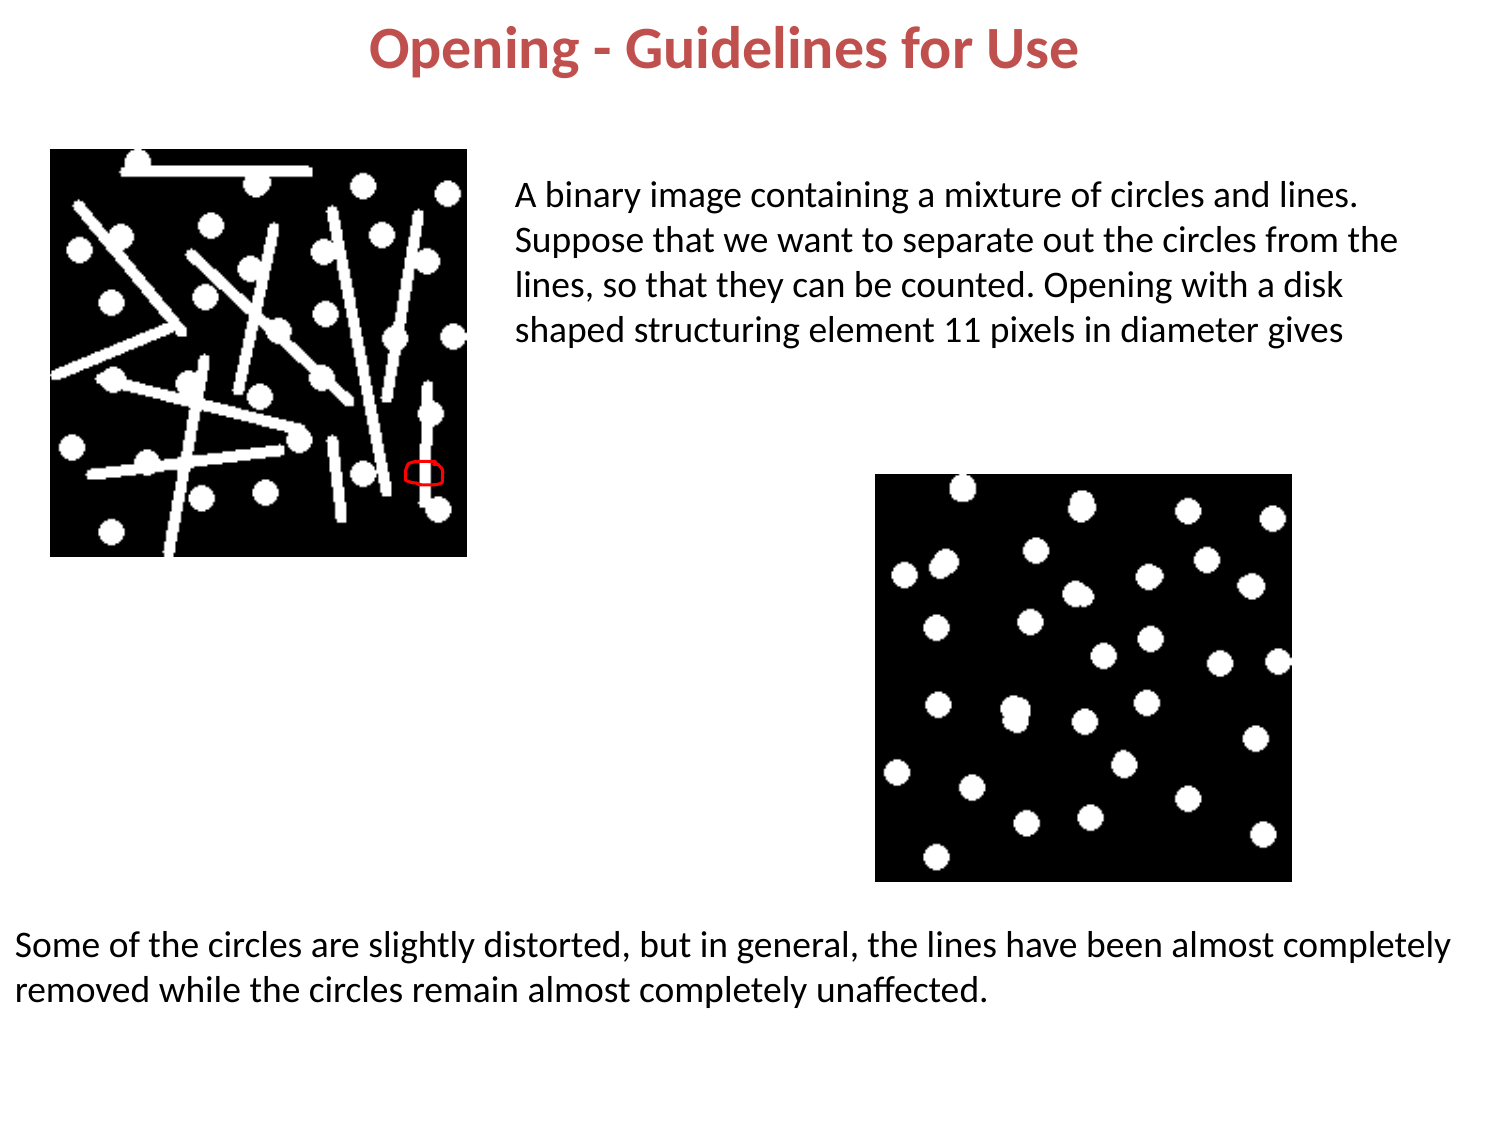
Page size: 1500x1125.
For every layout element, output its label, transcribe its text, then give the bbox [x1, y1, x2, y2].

picture [874, 474, 1292, 882]
title Opening - Guidelines for Use [87, 0, 1363, 188]
text_box A binary image containing a mixture of circles and lines. Suppose that we want to separate out the circles from the lines, so that they can be counted. Opening with a disk shaped structuring element 11 pixels in diameter gives [500, 162, 1450, 358]
picture [49, 149, 467, 557]
text_box Some of the circles are slightly distorted, but in general, the lines have been almost completely removed while the circles remain almost completely unaffected. [0, 912, 1500, 1018]
